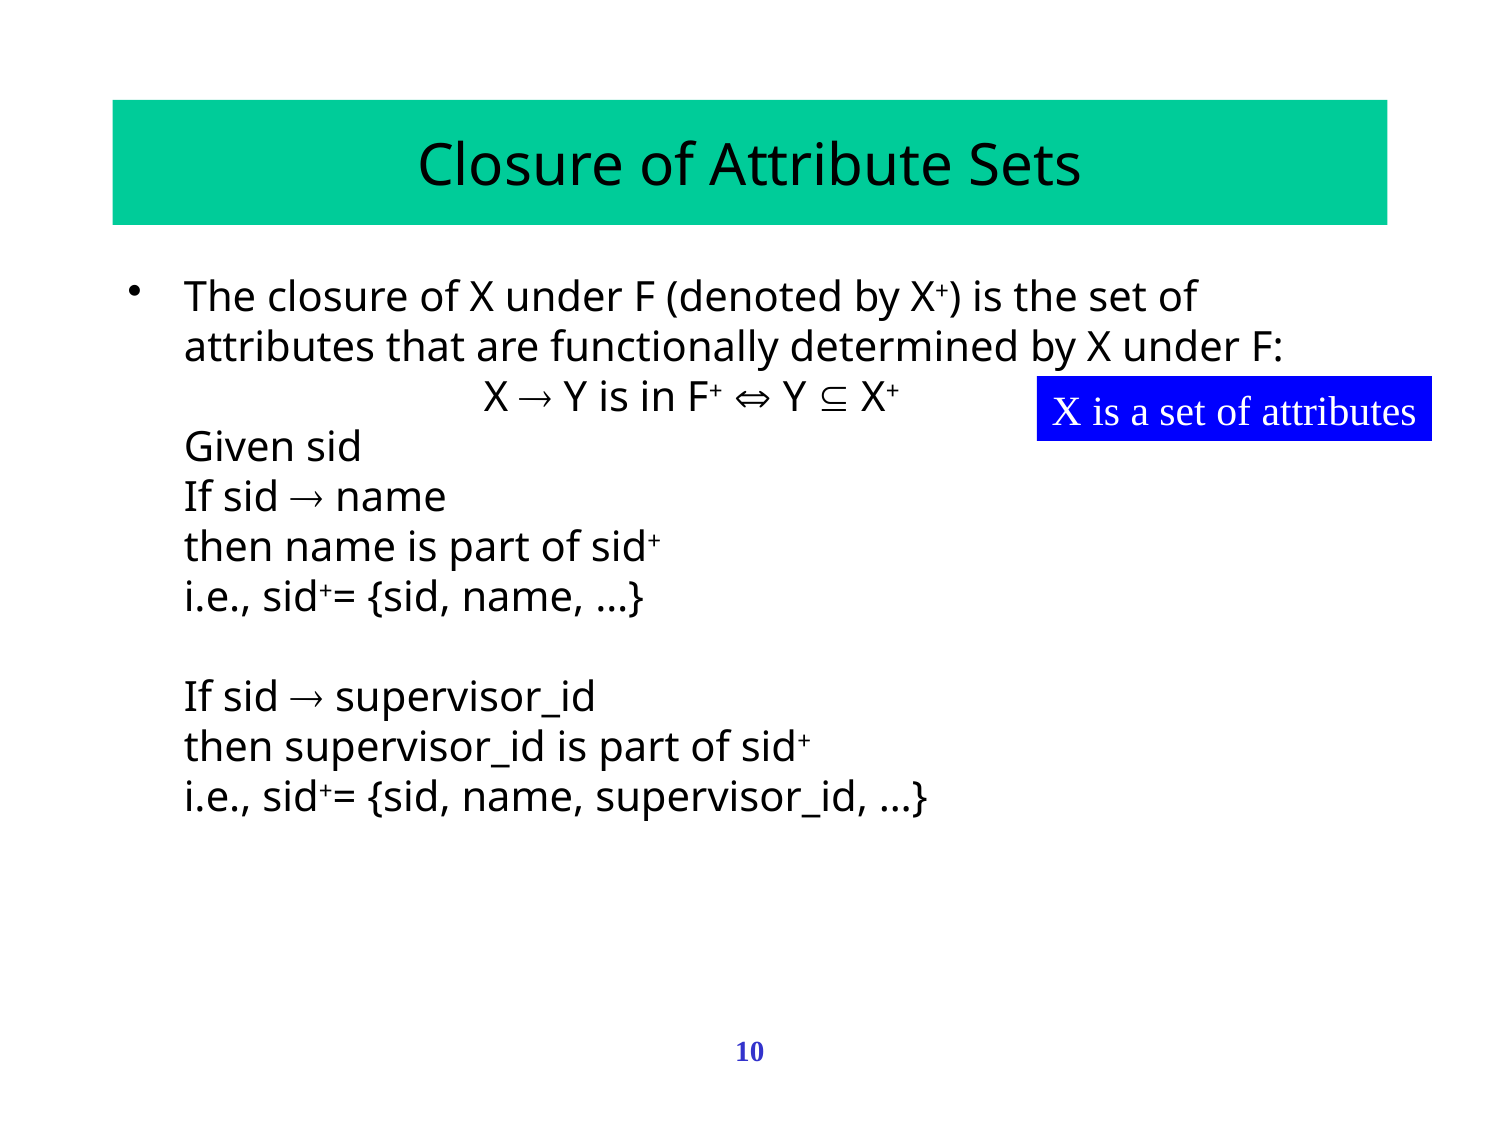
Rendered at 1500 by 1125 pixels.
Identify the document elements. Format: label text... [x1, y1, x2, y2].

title Closure of Attribute Sets [112, 99, 1388, 225]
list The closure of X under F (denoted by X+) is the set of attributes that are functionally determined by X under F: X  Y is in F+  Y  X+ Given sid If sid  name then name is part of sid+ i.e., sid+= {sid, name, …} If sid  supervisor_id then supervisor_id is part of sid+ i.e., sid+= {sid, name, supervisor_id, …} [112, 262, 1388, 988]
text_box X is a set of attributes [1036, 376, 1432, 441]
footer 10 [74, 1024, 1426, 1101]
